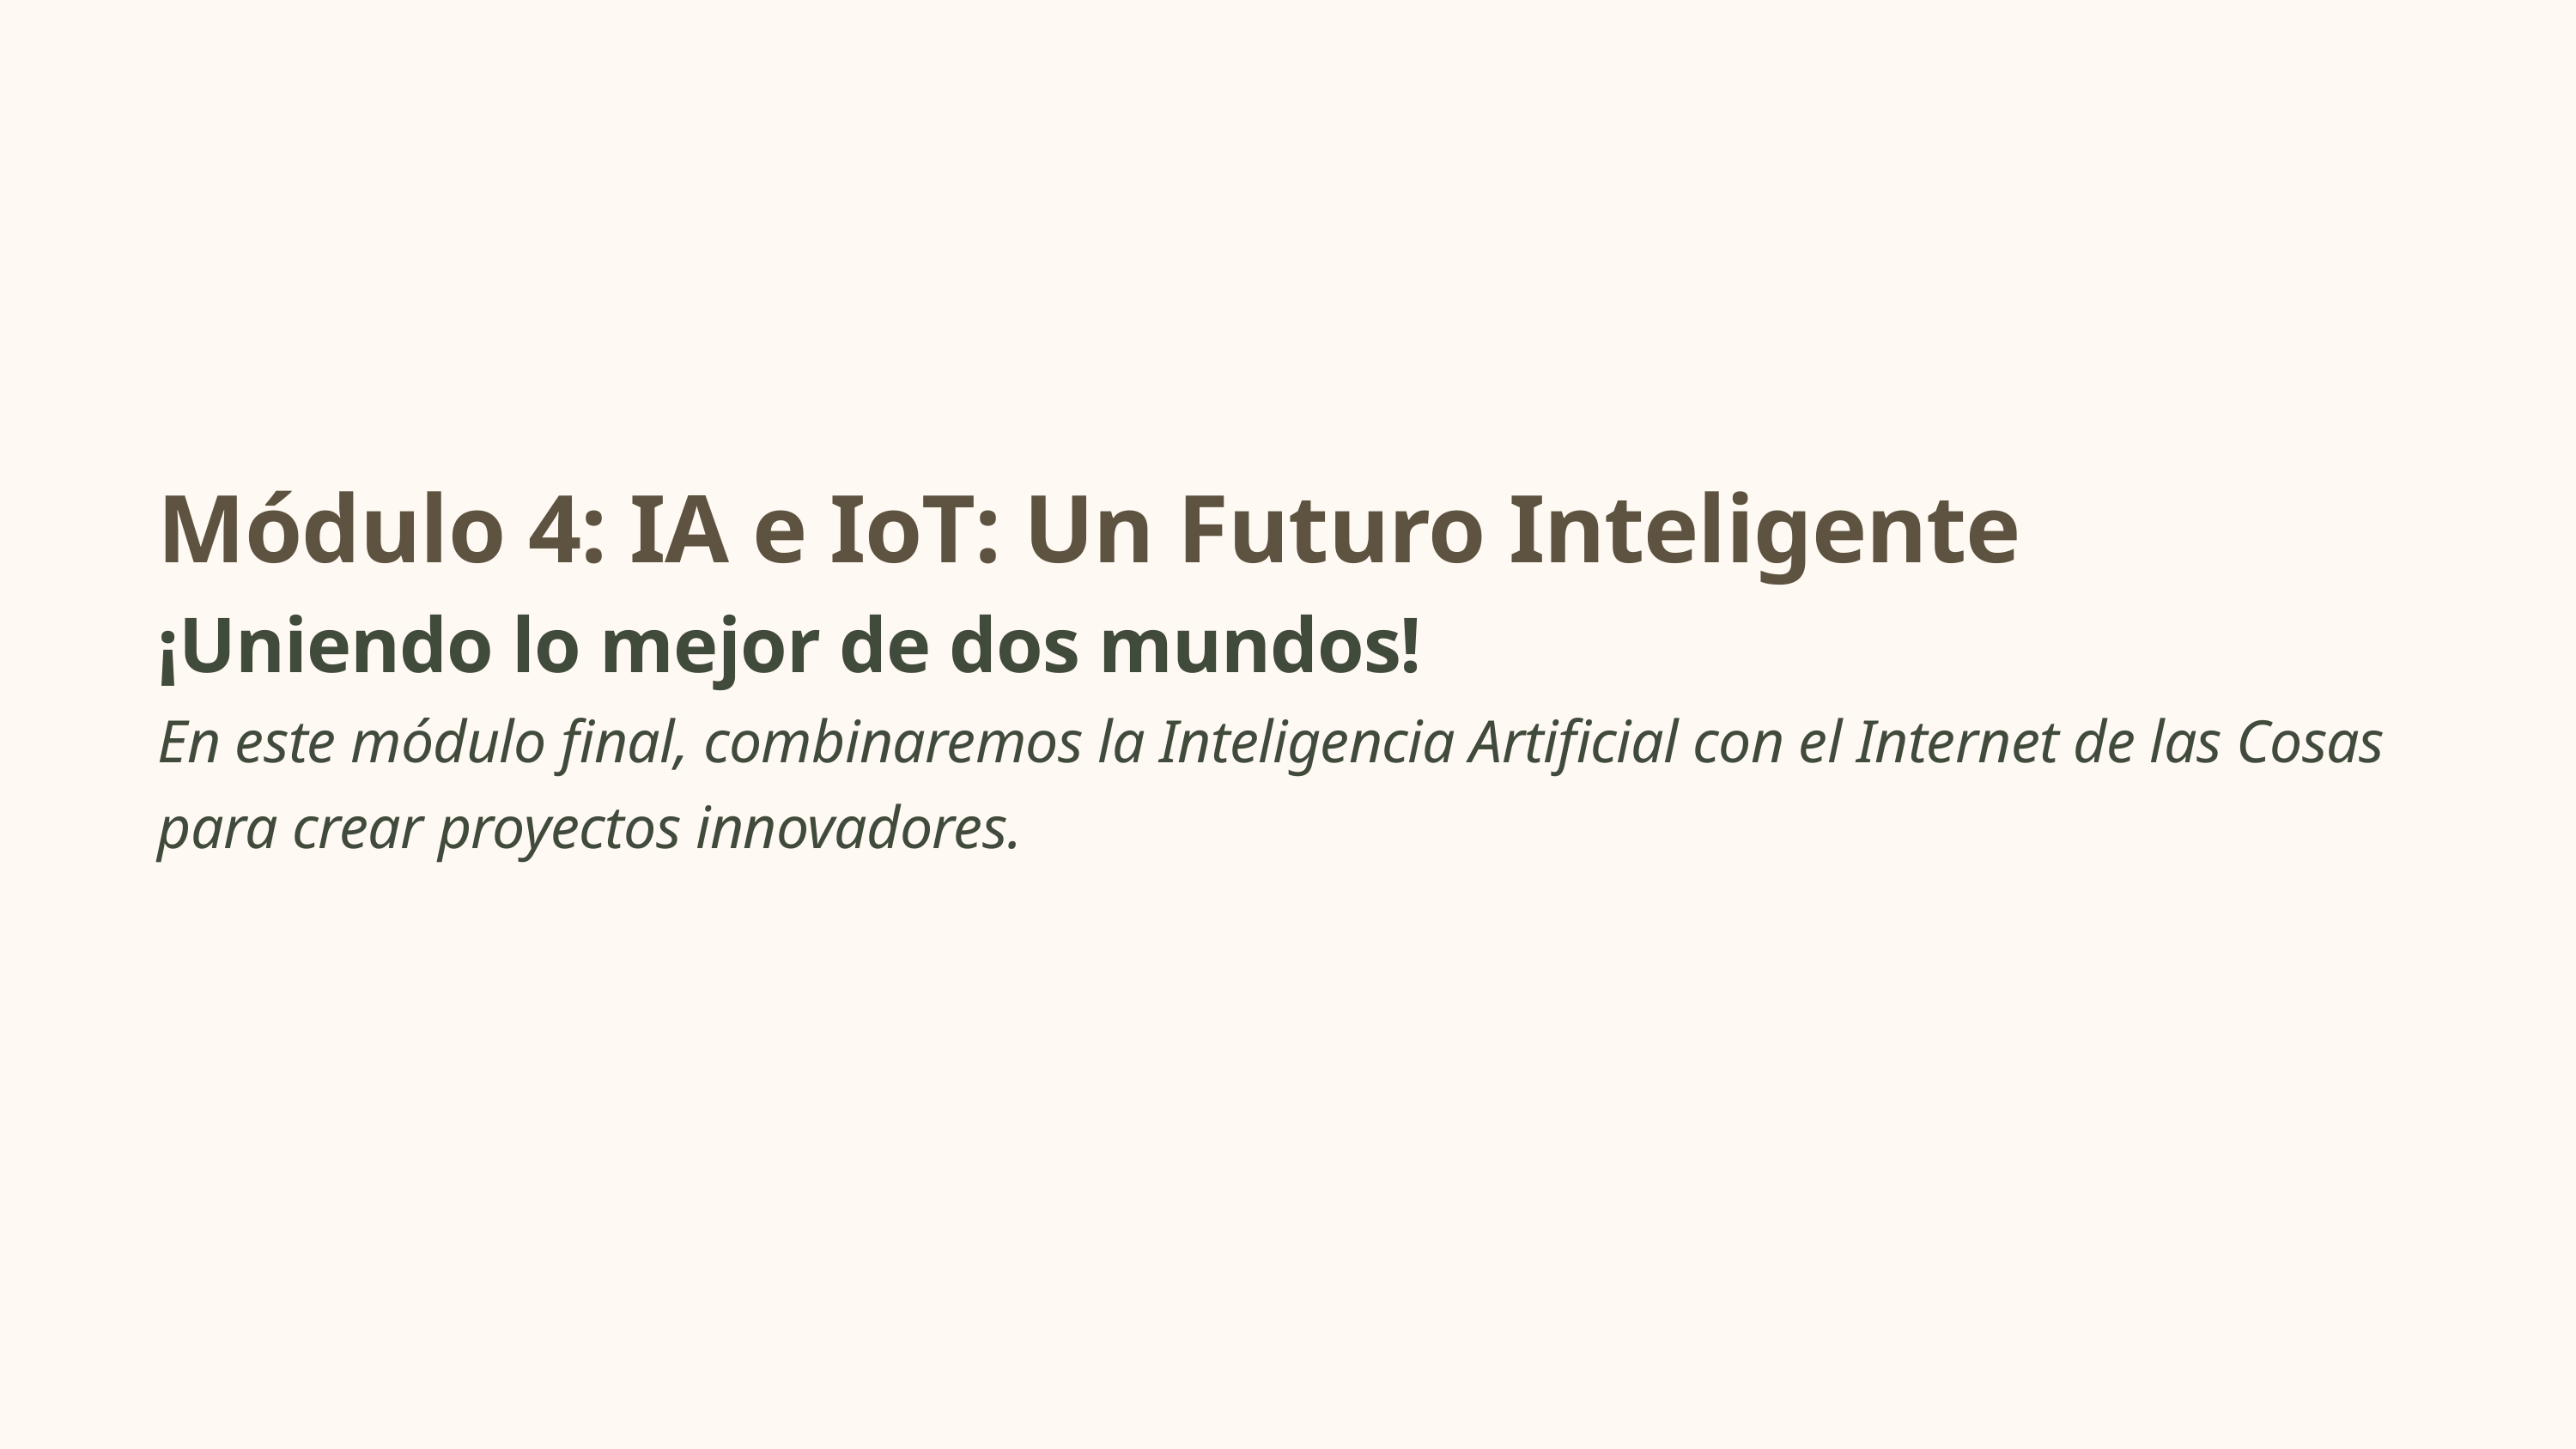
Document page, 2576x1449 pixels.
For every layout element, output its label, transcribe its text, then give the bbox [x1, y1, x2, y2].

text_box Módulo 4: IA e IoT: Un Futuro Inteligente ¡Uniendo lo mejor de dos mundos! En este módulo final, combinaremos la Inteligencia Artificial con el Internet de las Cosas para crear proyectos innovadores. [157, 451, 2414, 861]
